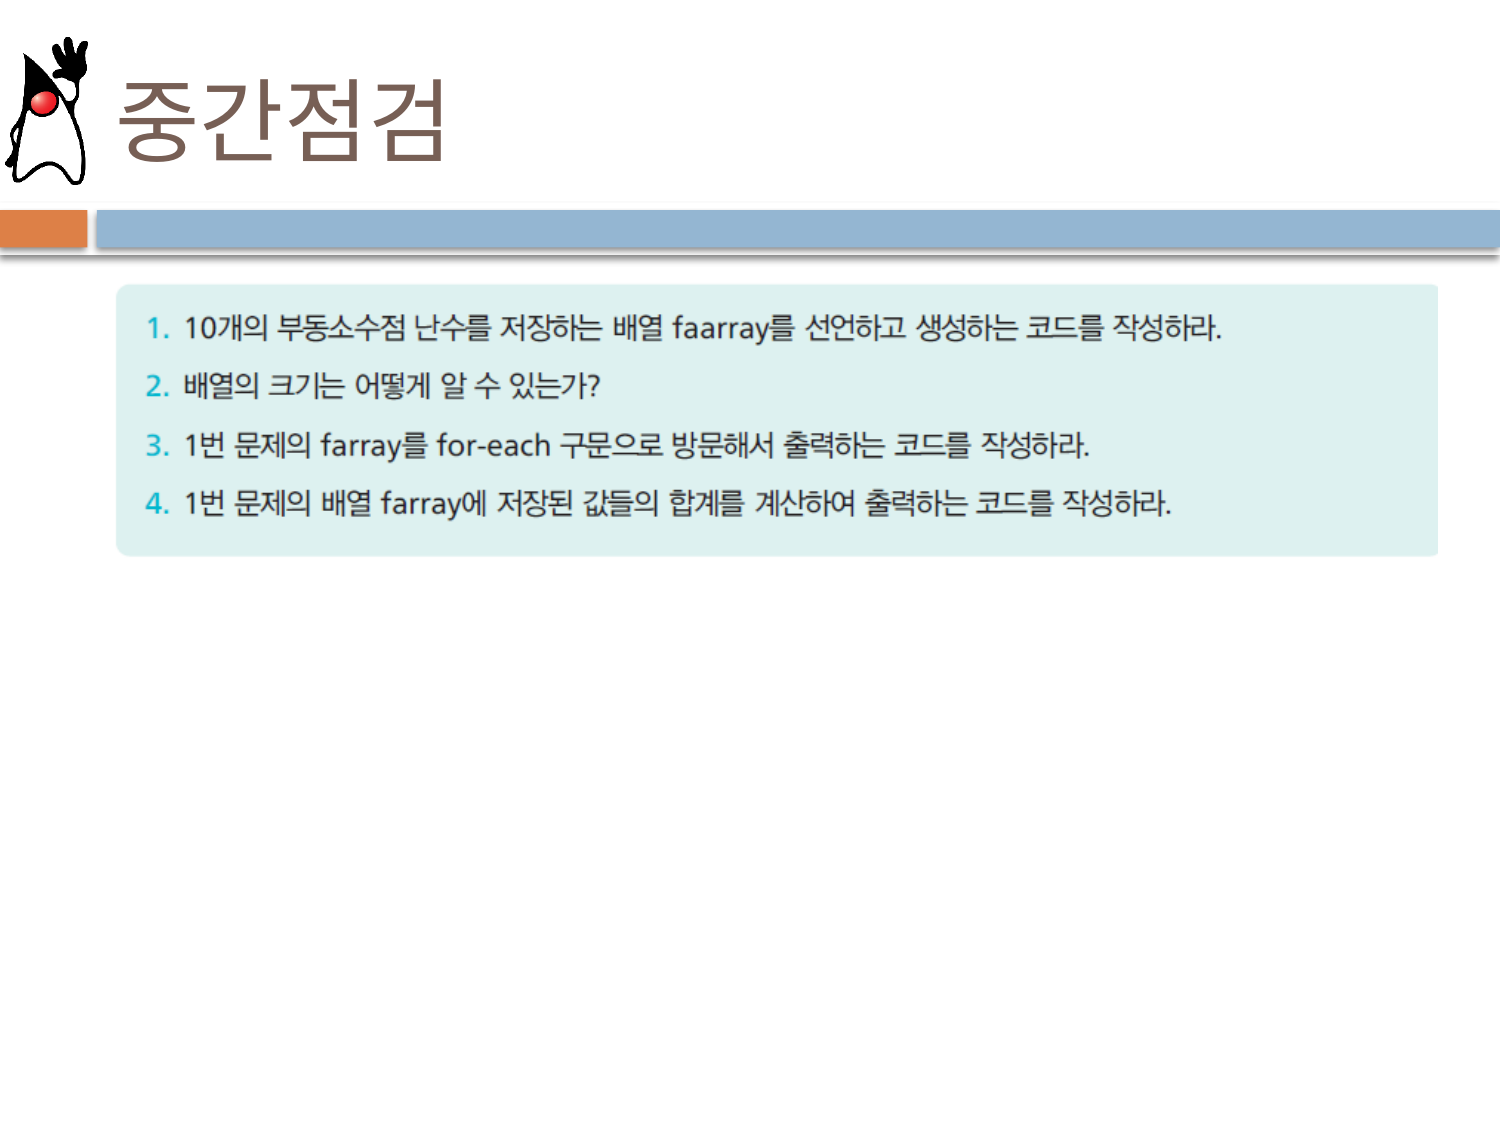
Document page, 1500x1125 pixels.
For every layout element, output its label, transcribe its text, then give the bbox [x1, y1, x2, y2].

title 중간점검 [100, 37, 1438, 200]
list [100, 270, 1439, 563]
picture [5, 37, 88, 185]
